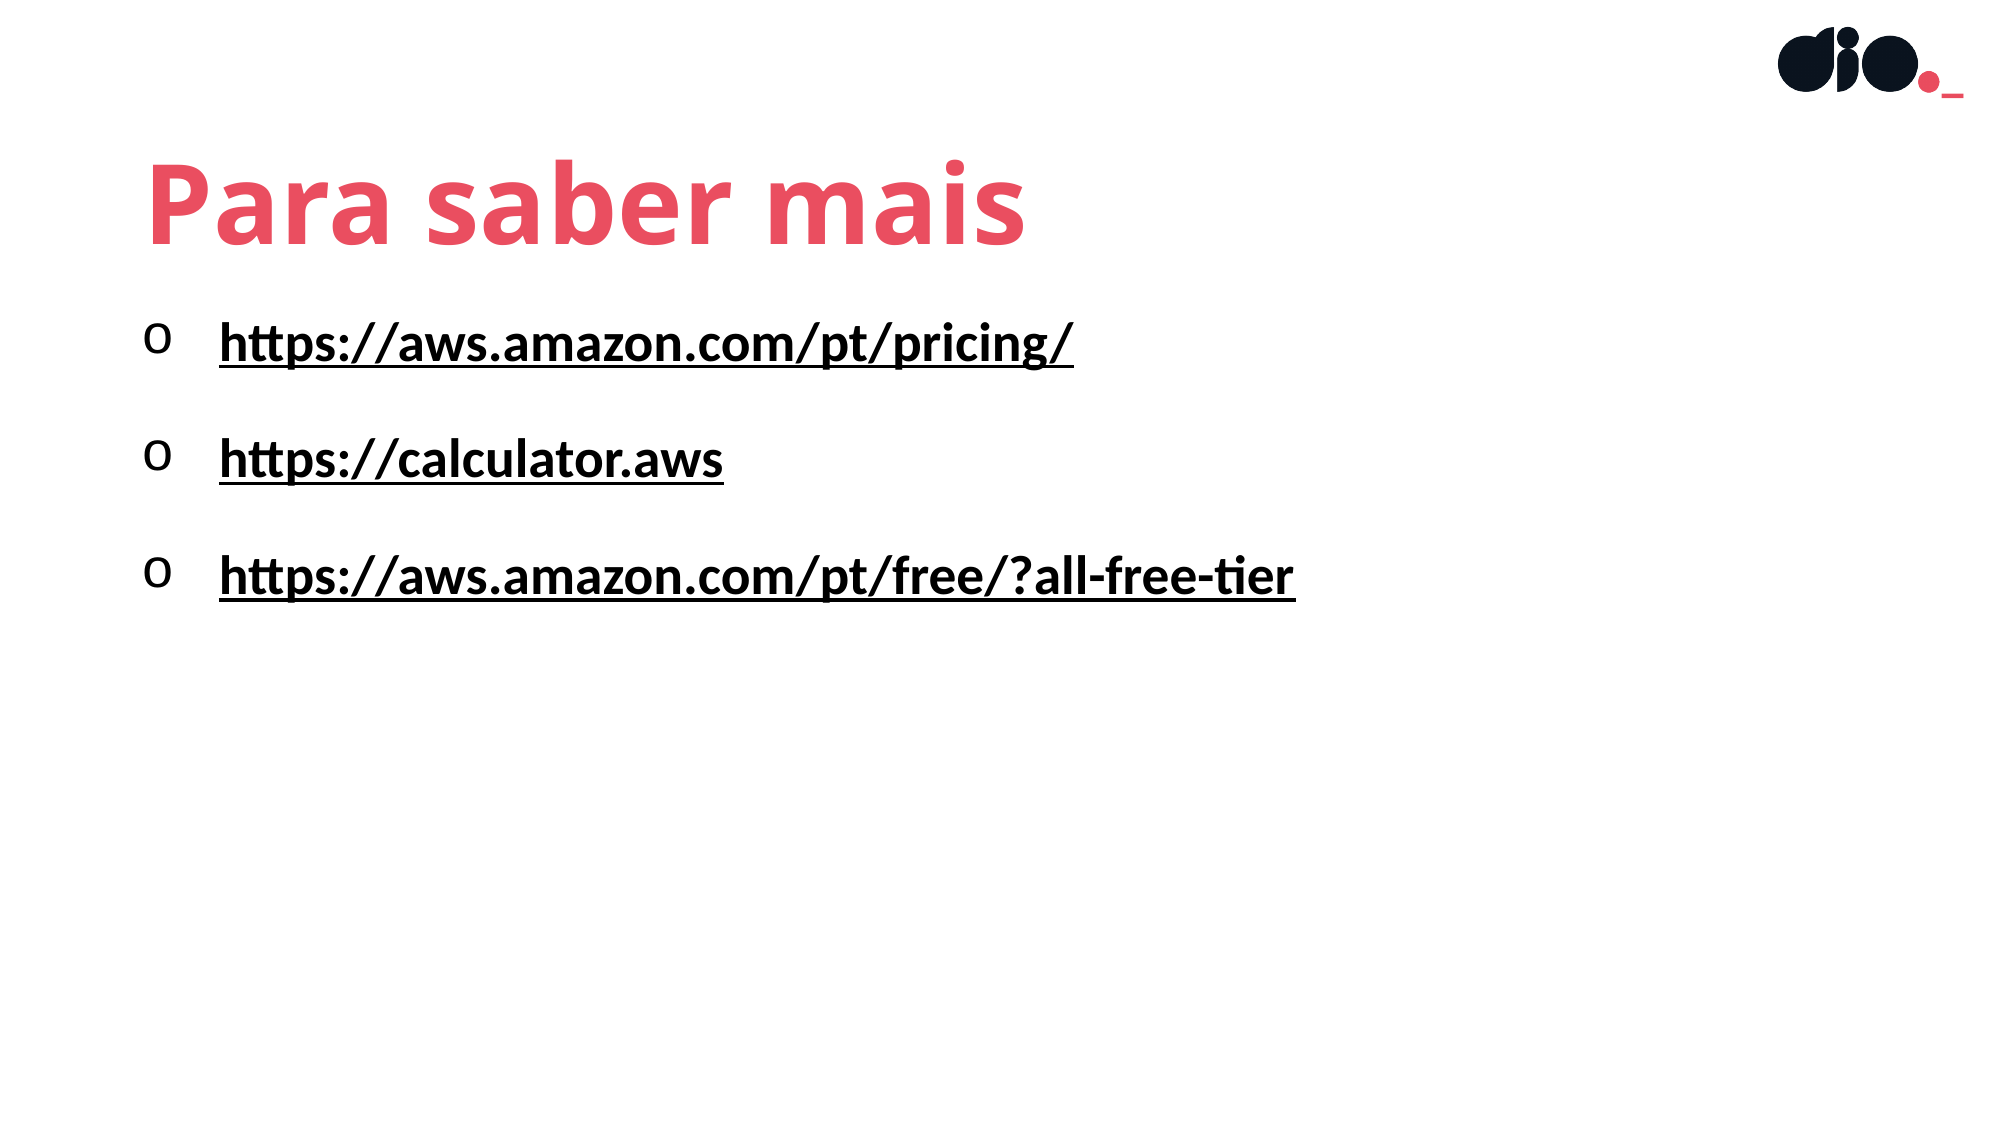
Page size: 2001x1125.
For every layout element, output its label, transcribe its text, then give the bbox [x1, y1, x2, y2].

text_box Para saber mais [123, 98, 1878, 283]
text_box https://aws.amazon.com/pt/pricing/ https://calculator.aws https://aws.amazon.com/pt/free/?all-free-tier [0, 285, 1940, 1045]
picture [1777, 26, 1964, 99]
